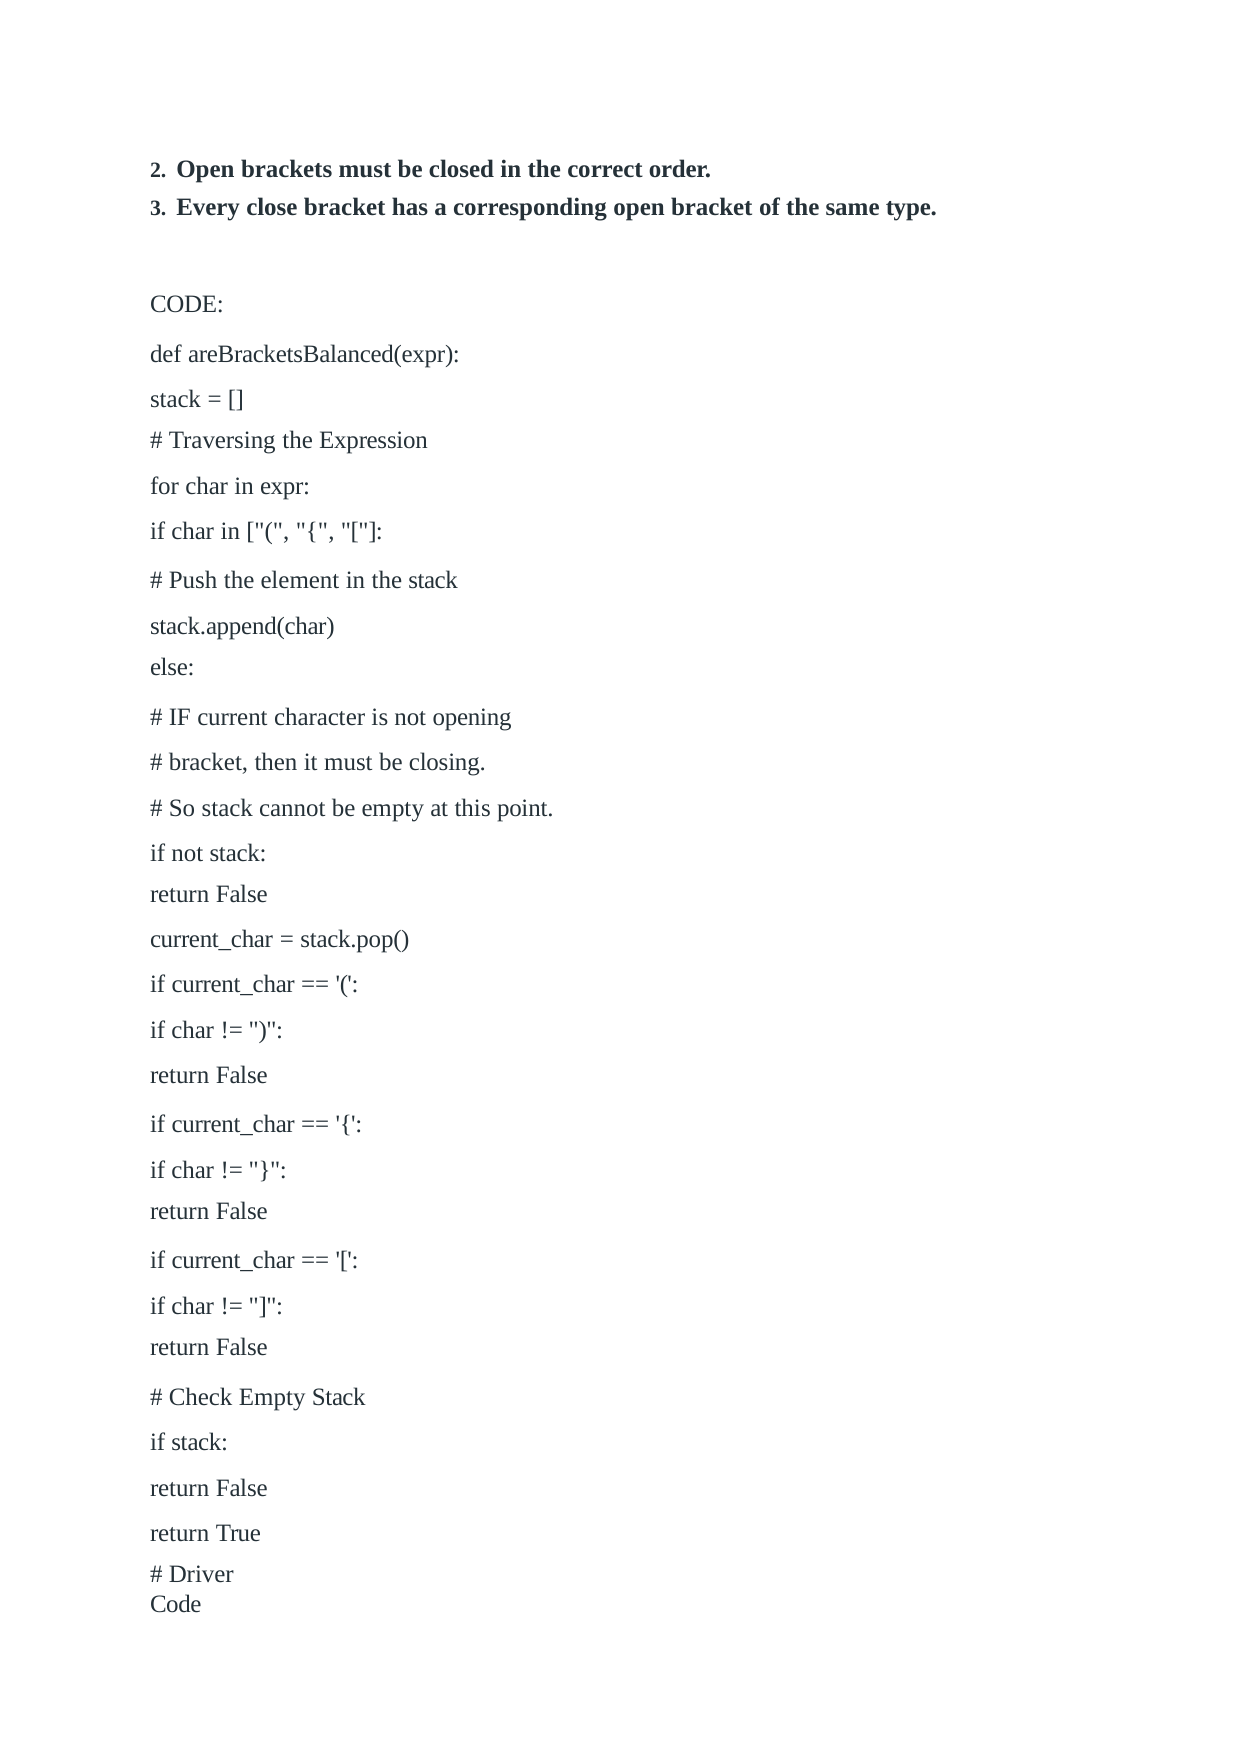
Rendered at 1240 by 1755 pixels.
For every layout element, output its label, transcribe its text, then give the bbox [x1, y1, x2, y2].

text_box Open brackets must be closed in the correct order. Every close bracket has a corresponding open bracket of the same type. CODE: def areBracketsBalanced(expr): stack = [] # Traversing the Expression for char in expr: if char in ["(", "{", "["]: # Push the element in the stack stack.append(char) else: # IF current character is not opening # bracket, then it must be closing. # So stack cannot be empty at this point. if not stack: return False current_char = stack.pop() if current_char == '(': if char != ")": return False if current_char == '{': if char != "}": return False if current_char == '[': if char != "]": return False # Check Empty Stack if stack: return False return True # Driver Code [147, 142, 941, 1618]
